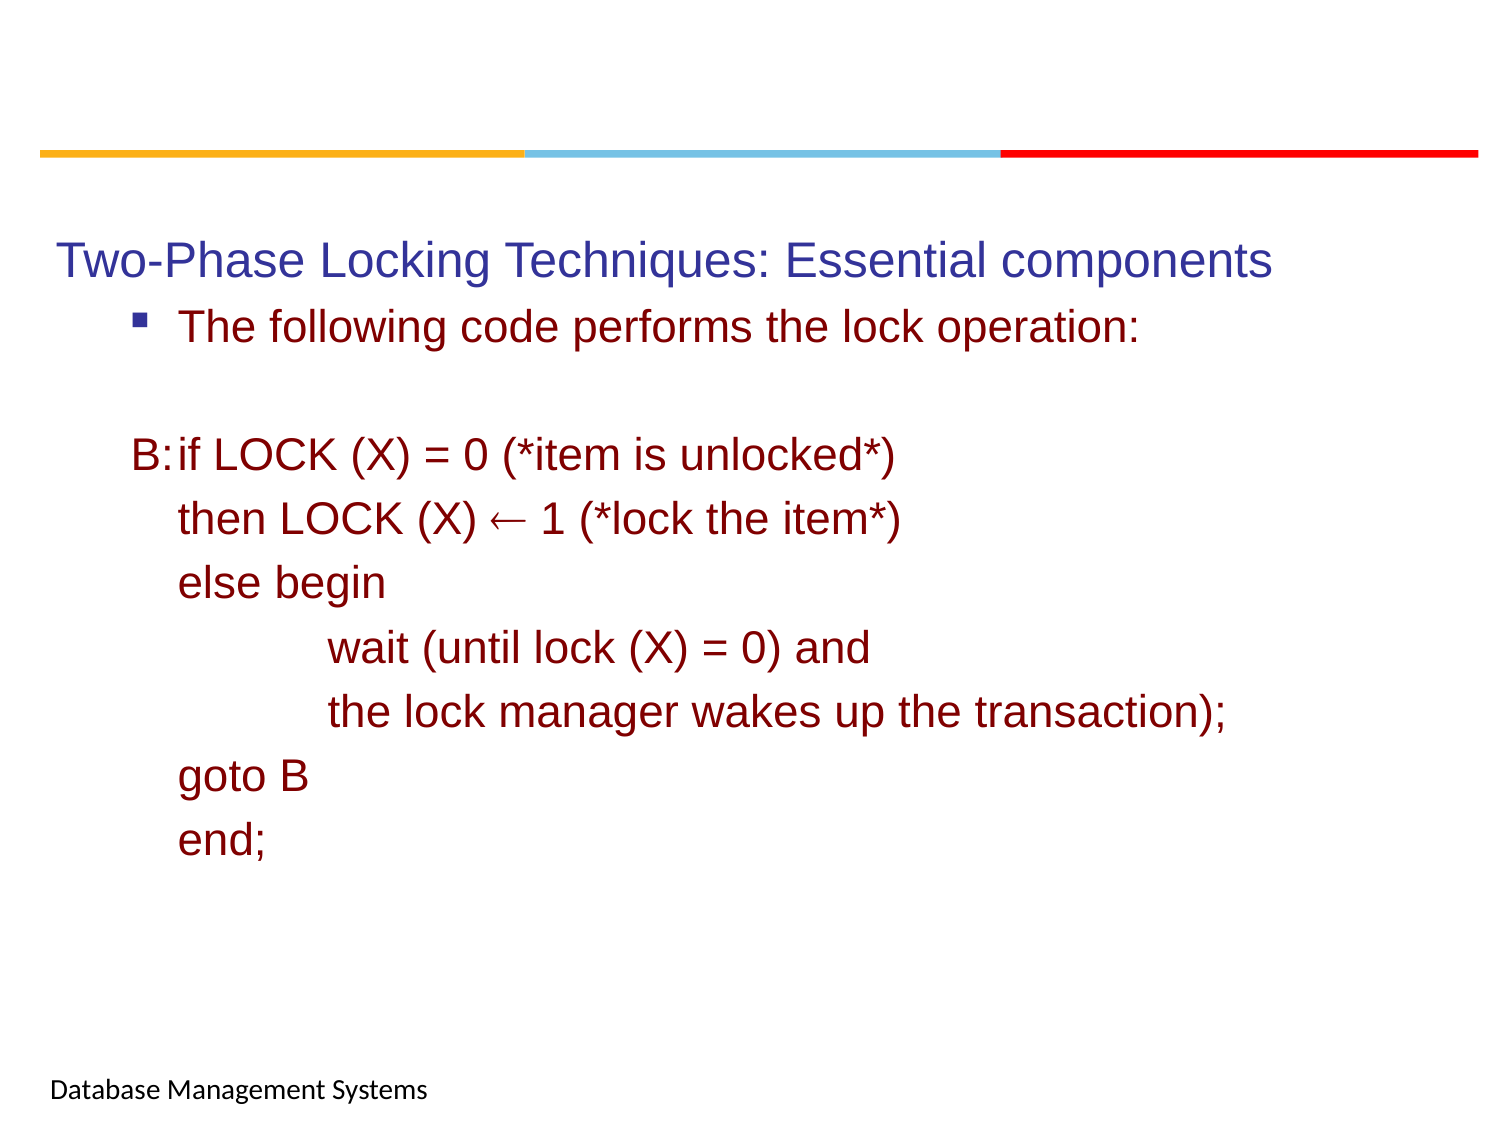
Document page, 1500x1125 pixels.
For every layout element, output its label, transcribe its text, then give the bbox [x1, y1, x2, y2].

list Two-Phase Locking Techniques: Essential components The following code performs the lock operation: B: if LOCK (X) = 0 (*item is unlocked*) then LOCK (X)  1 (*lock the item*) else begin wait (until lock (X) = 0) and the lock manager wakes up the transaction); goto B end; [40, 219, 1402, 970]
